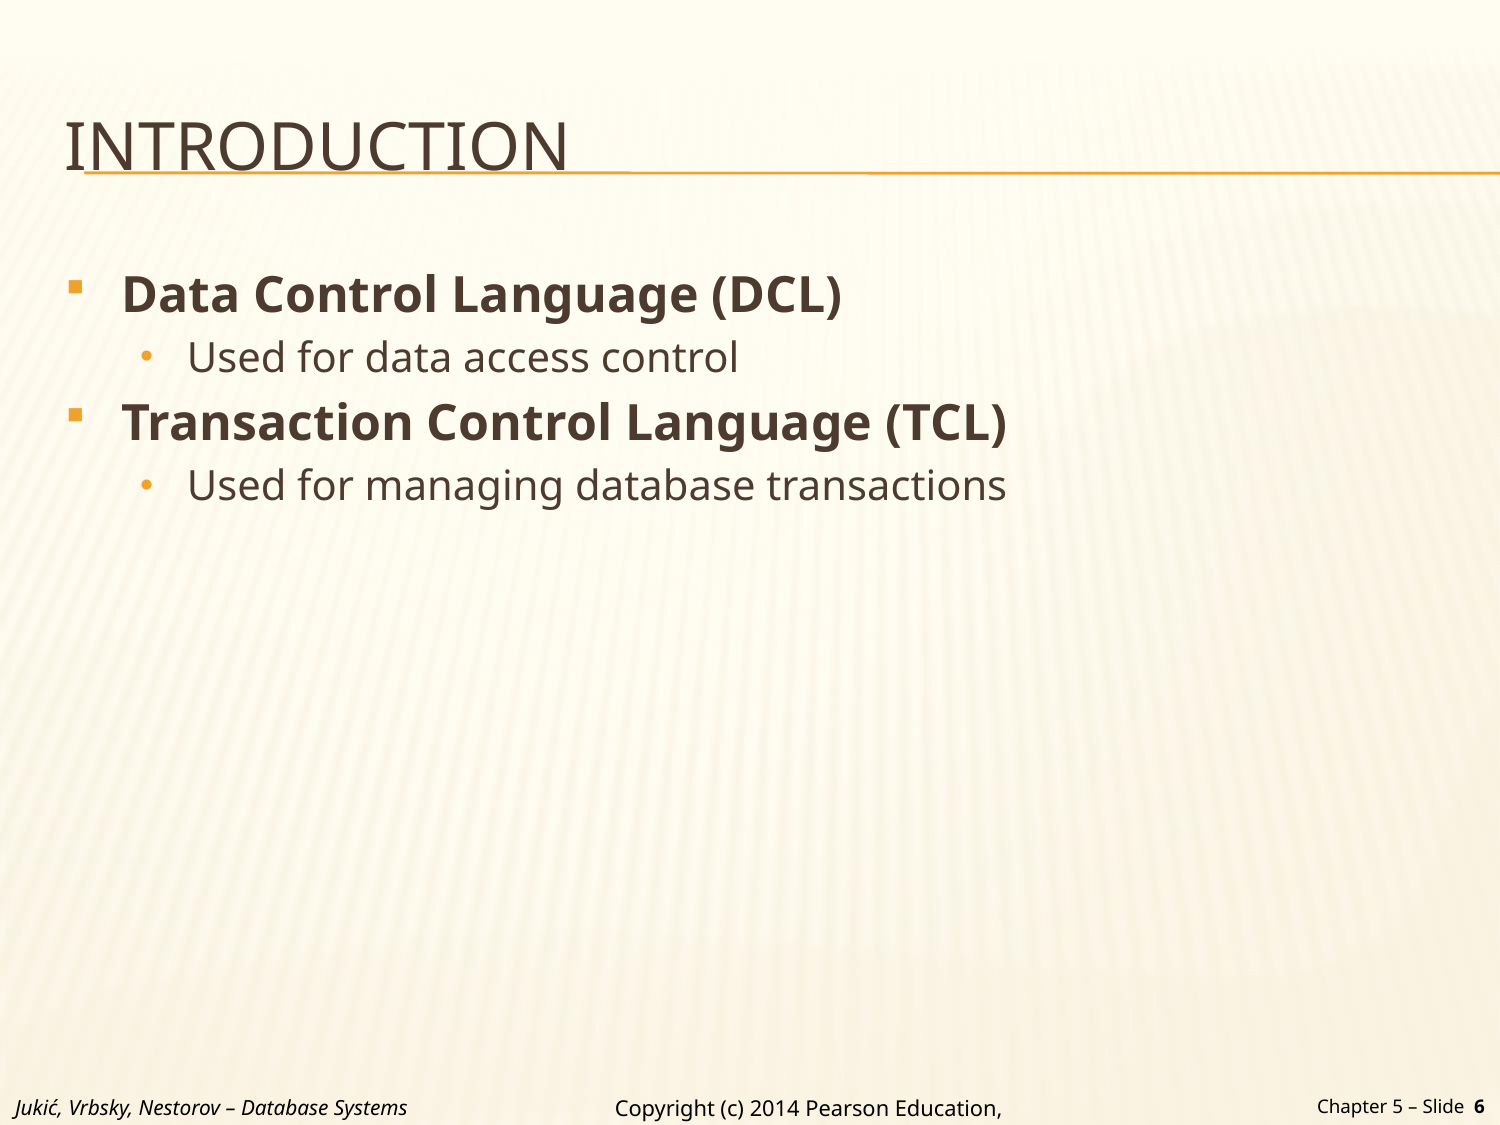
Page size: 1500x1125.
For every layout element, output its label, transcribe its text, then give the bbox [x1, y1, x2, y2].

slide_number Chapter 5 – Slide 6 [1299, 1087, 1500, 1125]
picture [0, 0, 1500, 1125]
list Data Control Language (DCL) Used for data access control Transaction Control Language (TCL) Used for managing database transactions [50, 254, 1475, 998]
title INTRODUCTION [50, 75, 1475, 213]
footer Jukić, Vrbsky, Nestorov – Database Systems [0, 1087, 625, 1125]
